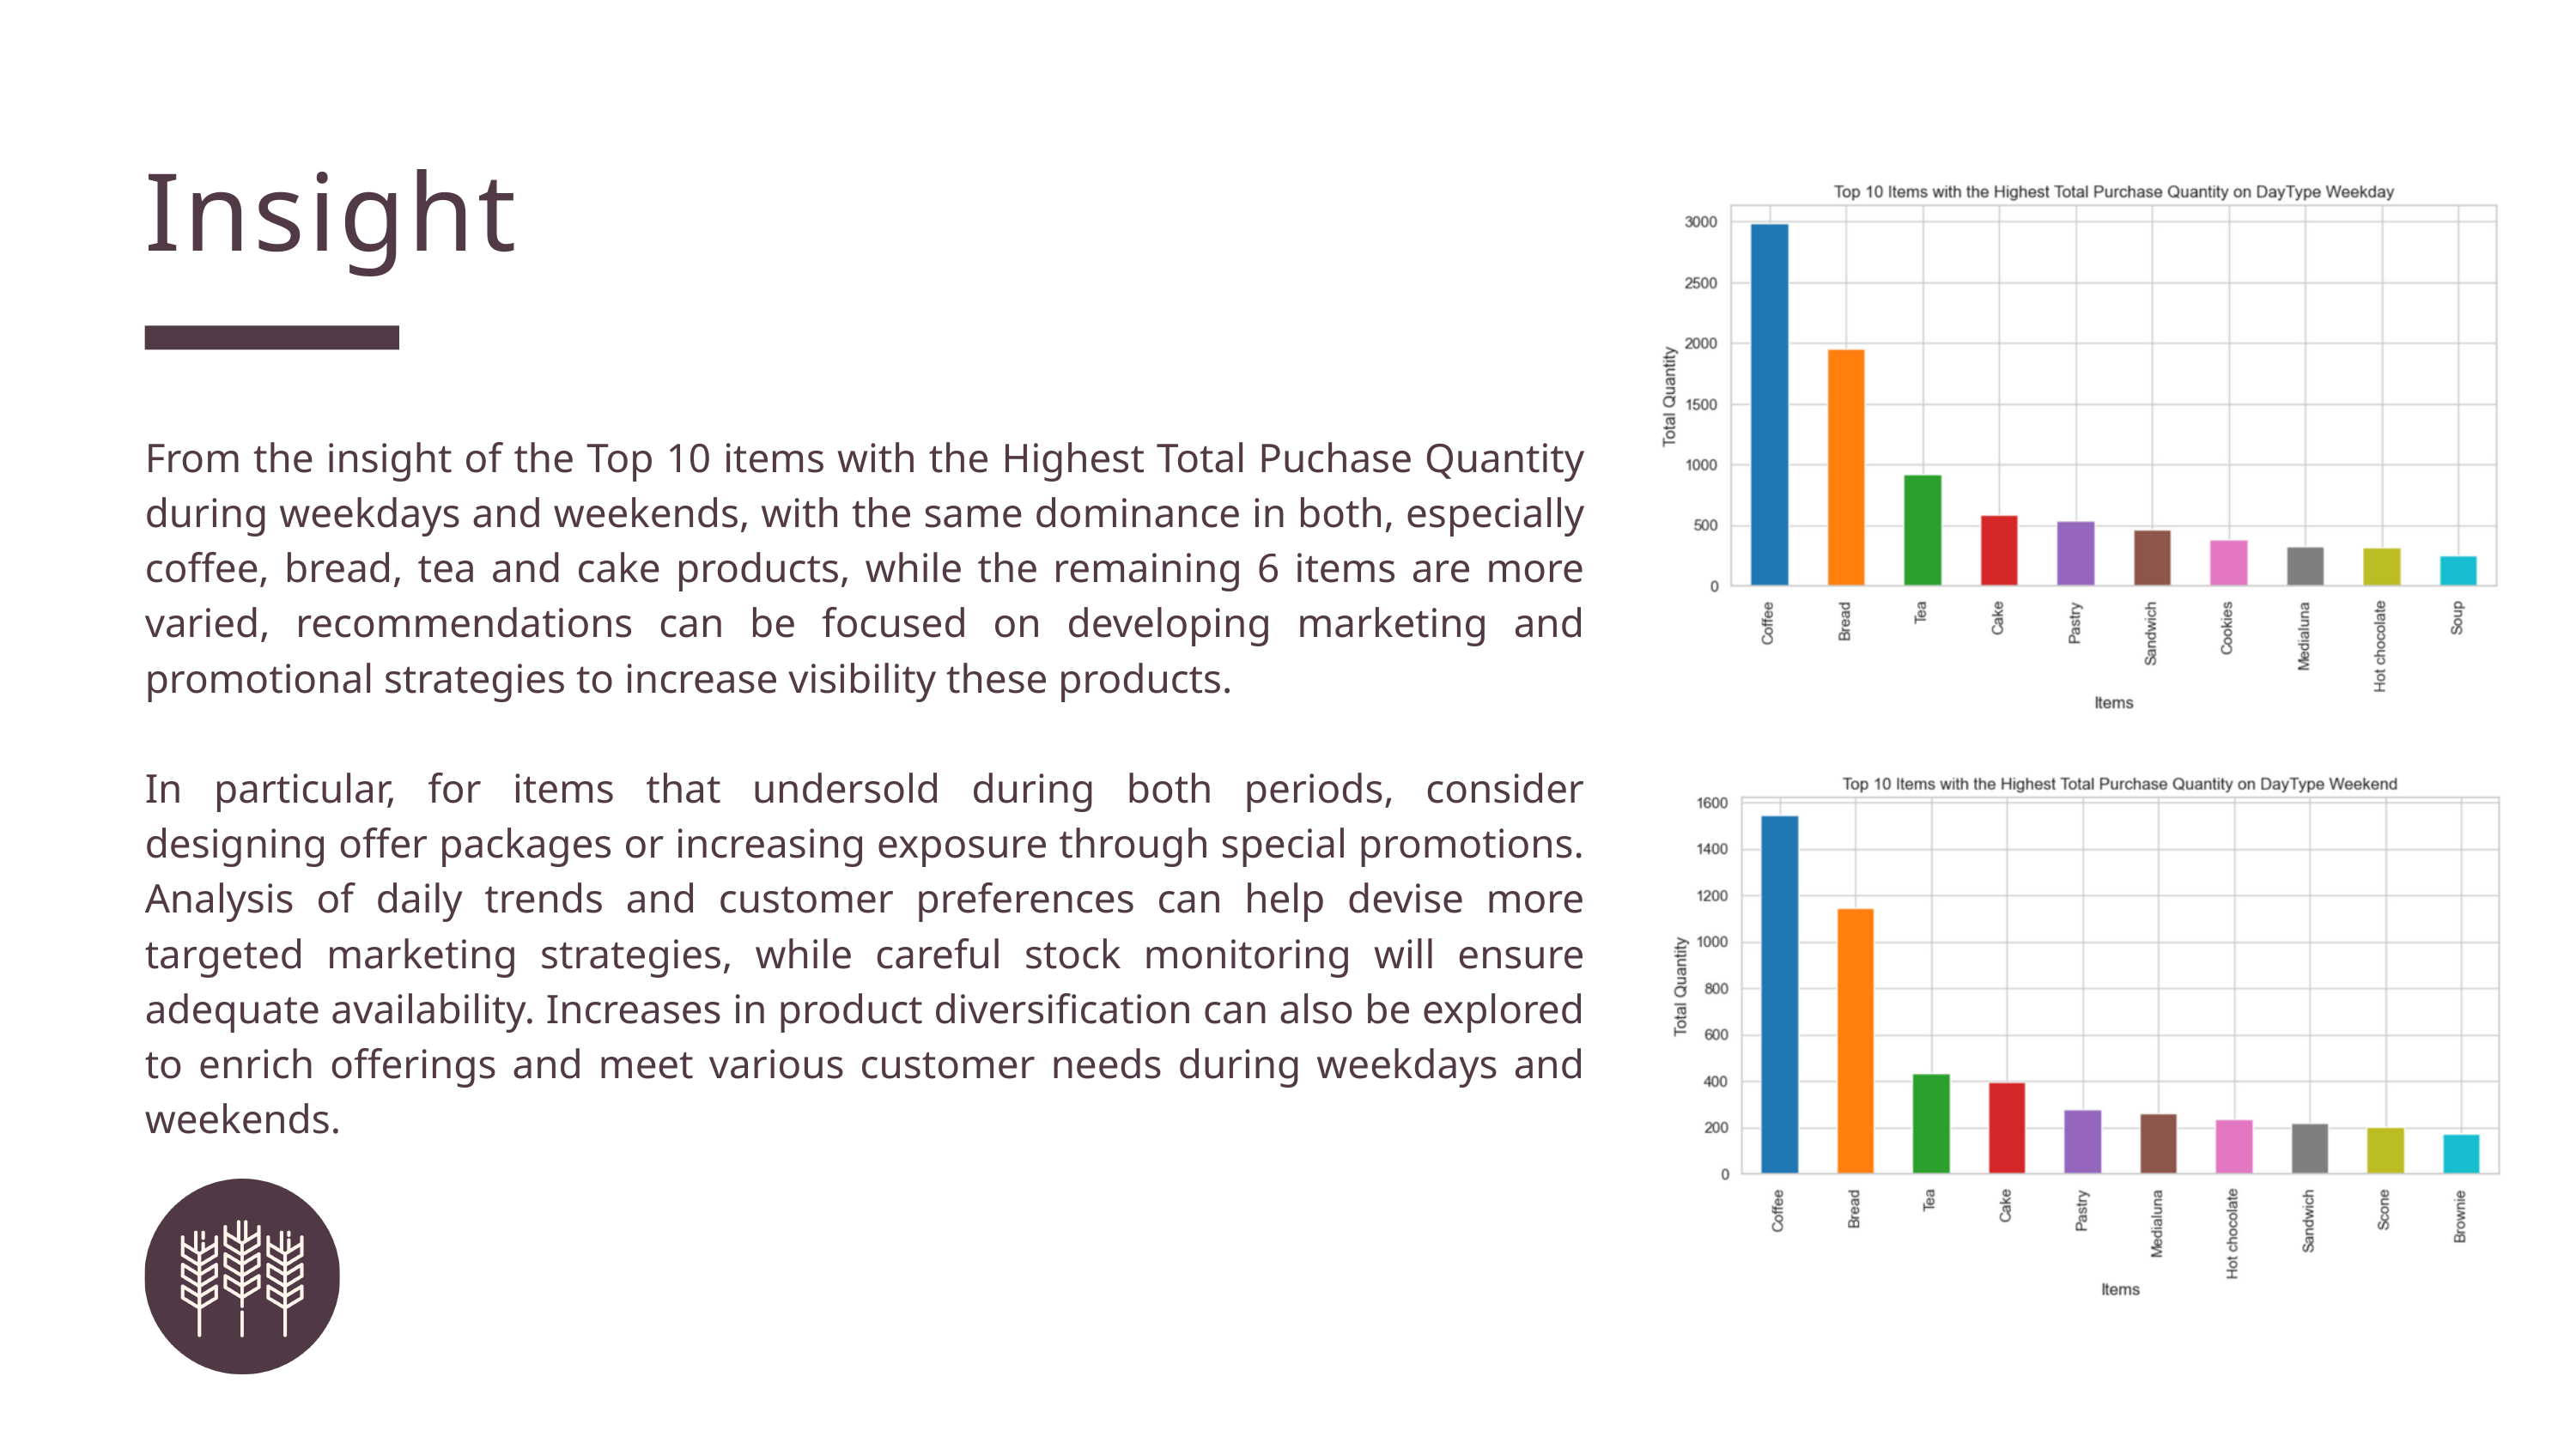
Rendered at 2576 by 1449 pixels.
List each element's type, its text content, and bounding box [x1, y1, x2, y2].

text_box [144, 1179, 340, 1374]
text_box From the insight of the Top 10 items with the Highest Total Puchase Quantity during weekdays and weekends, with the same dominance in both, especially coffee, bread, tea and cake products, while the remaining 6 items are more varied, recommendations can be focused on developing marketing and promotional strategies to increase visibility these products. In particular, for items that undersold during both periods, consider designing offer packages or increasing exposure through special promotions. Analysis of daily trends and customer preferences can help devise more targeted marketing strategies, while careful stock monitoring will ensure adequate availability. Increases in product diversification can also be explored to enrich offerings and meet various customer needs during weekdays and weekends. [144, 425, 1586, 1142]
text_box [1651, 174, 2516, 724]
text_box [1665, 767, 2516, 1304]
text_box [144, 144, 811, 350]
